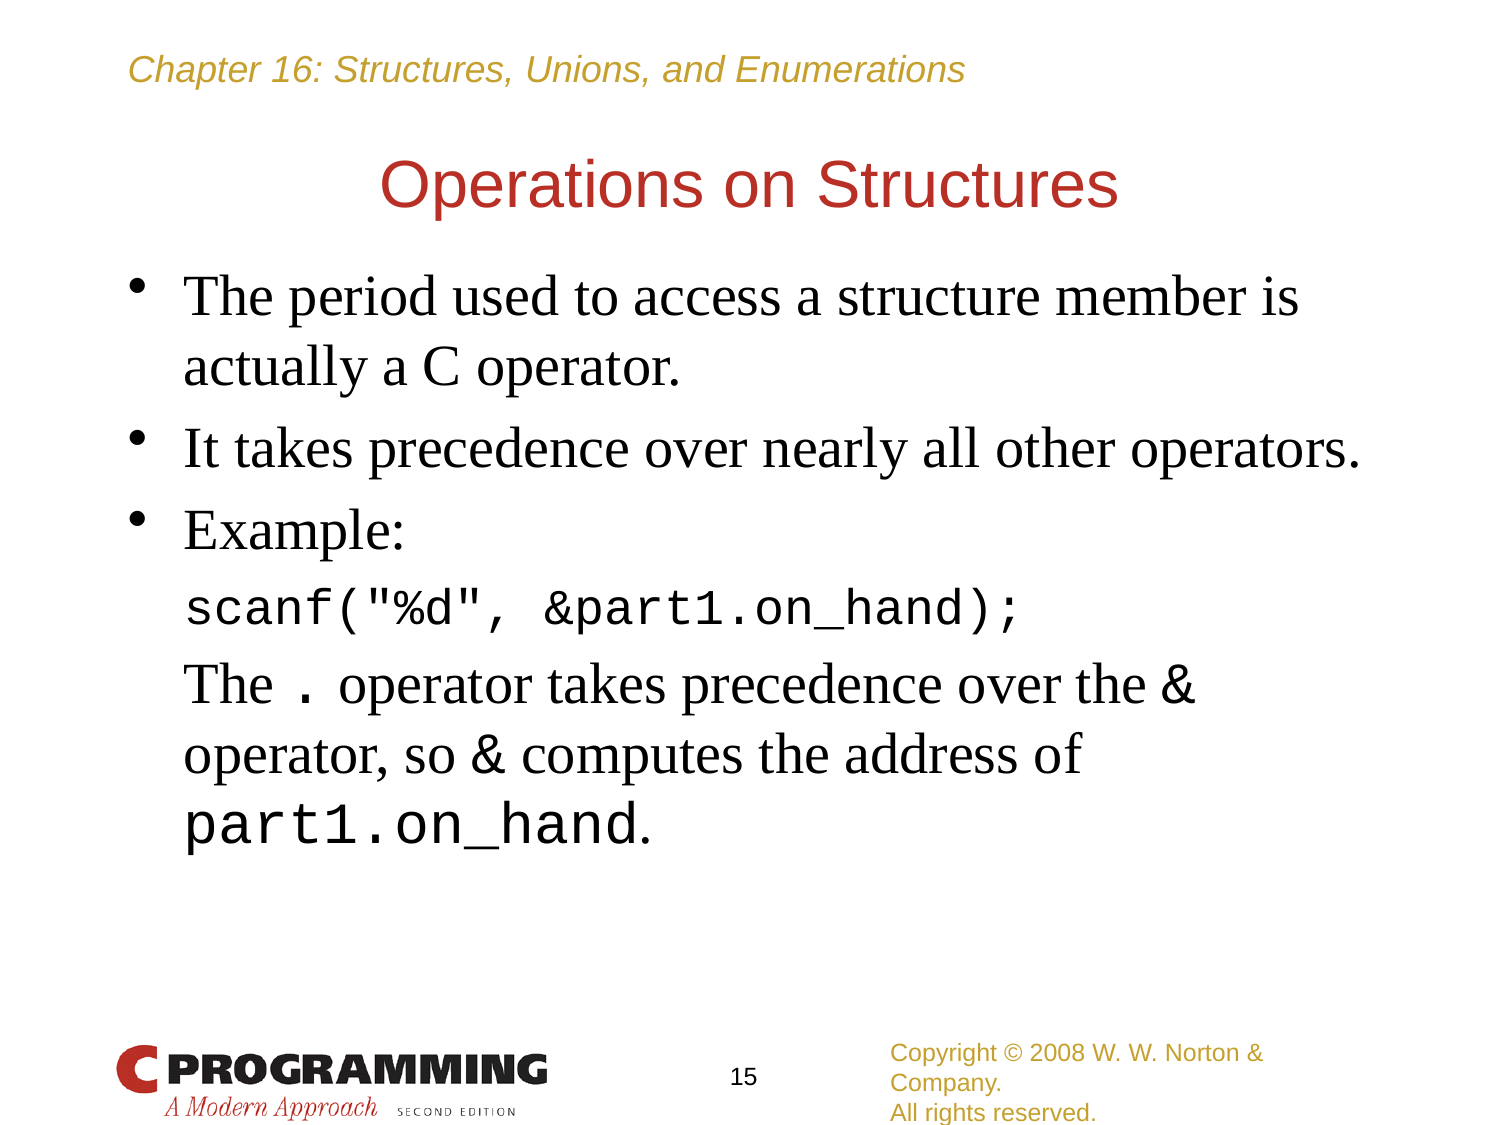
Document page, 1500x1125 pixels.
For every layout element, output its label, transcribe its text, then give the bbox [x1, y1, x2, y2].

list The period used to access a structure member is actually a C operator. It takes precedence over nearly all other operators. Example: scanf("%d", &part1.on_hand); The . operator takes precedence over the & operator, so & computes the address of part1.on_hand. [112, 249, 1388, 1038]
title Operations on Structures [112, 125, 1388, 238]
picture [112, 1041, 550, 1123]
footer Copyright © 2008 W. W. Norton & Company. All rights reserved. [874, 1043, 1388, 1119]
slide_number 15 [687, 1049, 801, 1101]
